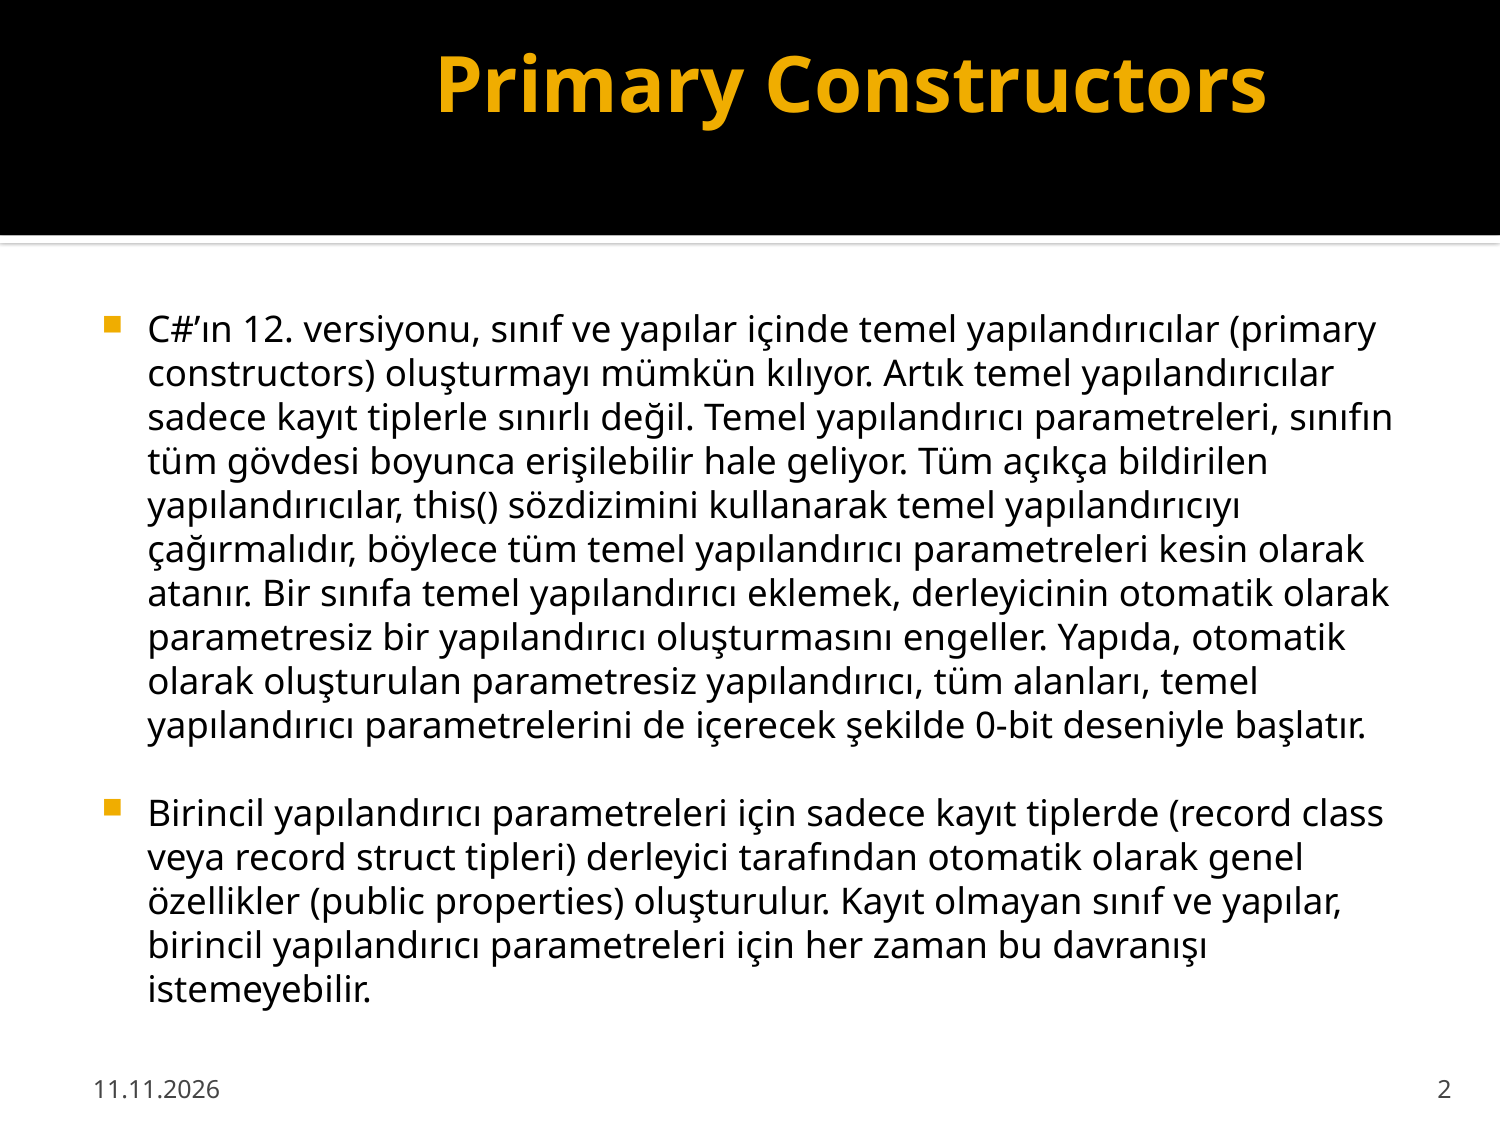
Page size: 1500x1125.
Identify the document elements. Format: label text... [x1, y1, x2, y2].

title Primary Constructors [75, 25, 1425, 231]
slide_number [75, 1062, 425, 1108]
slide_number 2 [1345, 1062, 1467, 1108]
list C#’ın 12. versiyonu, sınıf ve yapılar içinde temel yapılandırıcılar (primary constructors) oluşturmayı mümkün kılıyor. Artık temel yapılandırıcılar sadece kayıt tiplerle sınırlı değil. Temel yapılandırıcı parametreleri, sınıfın tüm gövdesi boyunca erişilebilir hale geliyor. Tüm açıkça bildirilen yapılandırıcılar, this() sözdizimini kullanarak temel yapılandırıcıyı çağırmalıdır, böylece tüm temel yapılandırıcı parametreleri kesin olarak atanır. Bir sınıfa temel yapılandırıcı eklemek, derleyicinin otomatik olarak parametresiz bir yapılandırıcı oluşturmasını engeller. Yapıda, otomatik olarak oluşturulan parametresiz yapılandırıcı, tüm alanları, temel yapılandırıcı parametrelerini de içerecek şekilde 0-bit deseniyle başlatır. Birincil yapılandırıcı parametreleri için sadece kayıt tiplerde (record class veya record struct tipleri) derleyici tarafından otomatik olarak genel özellikler (public properties) oluşturulur. Kayıt olmayan sınıf ve yapılar, birincil yapılandırıcı parametreleri için her zaman bu davranışı istemeyebilir. [75, 291, 1425, 1050]
